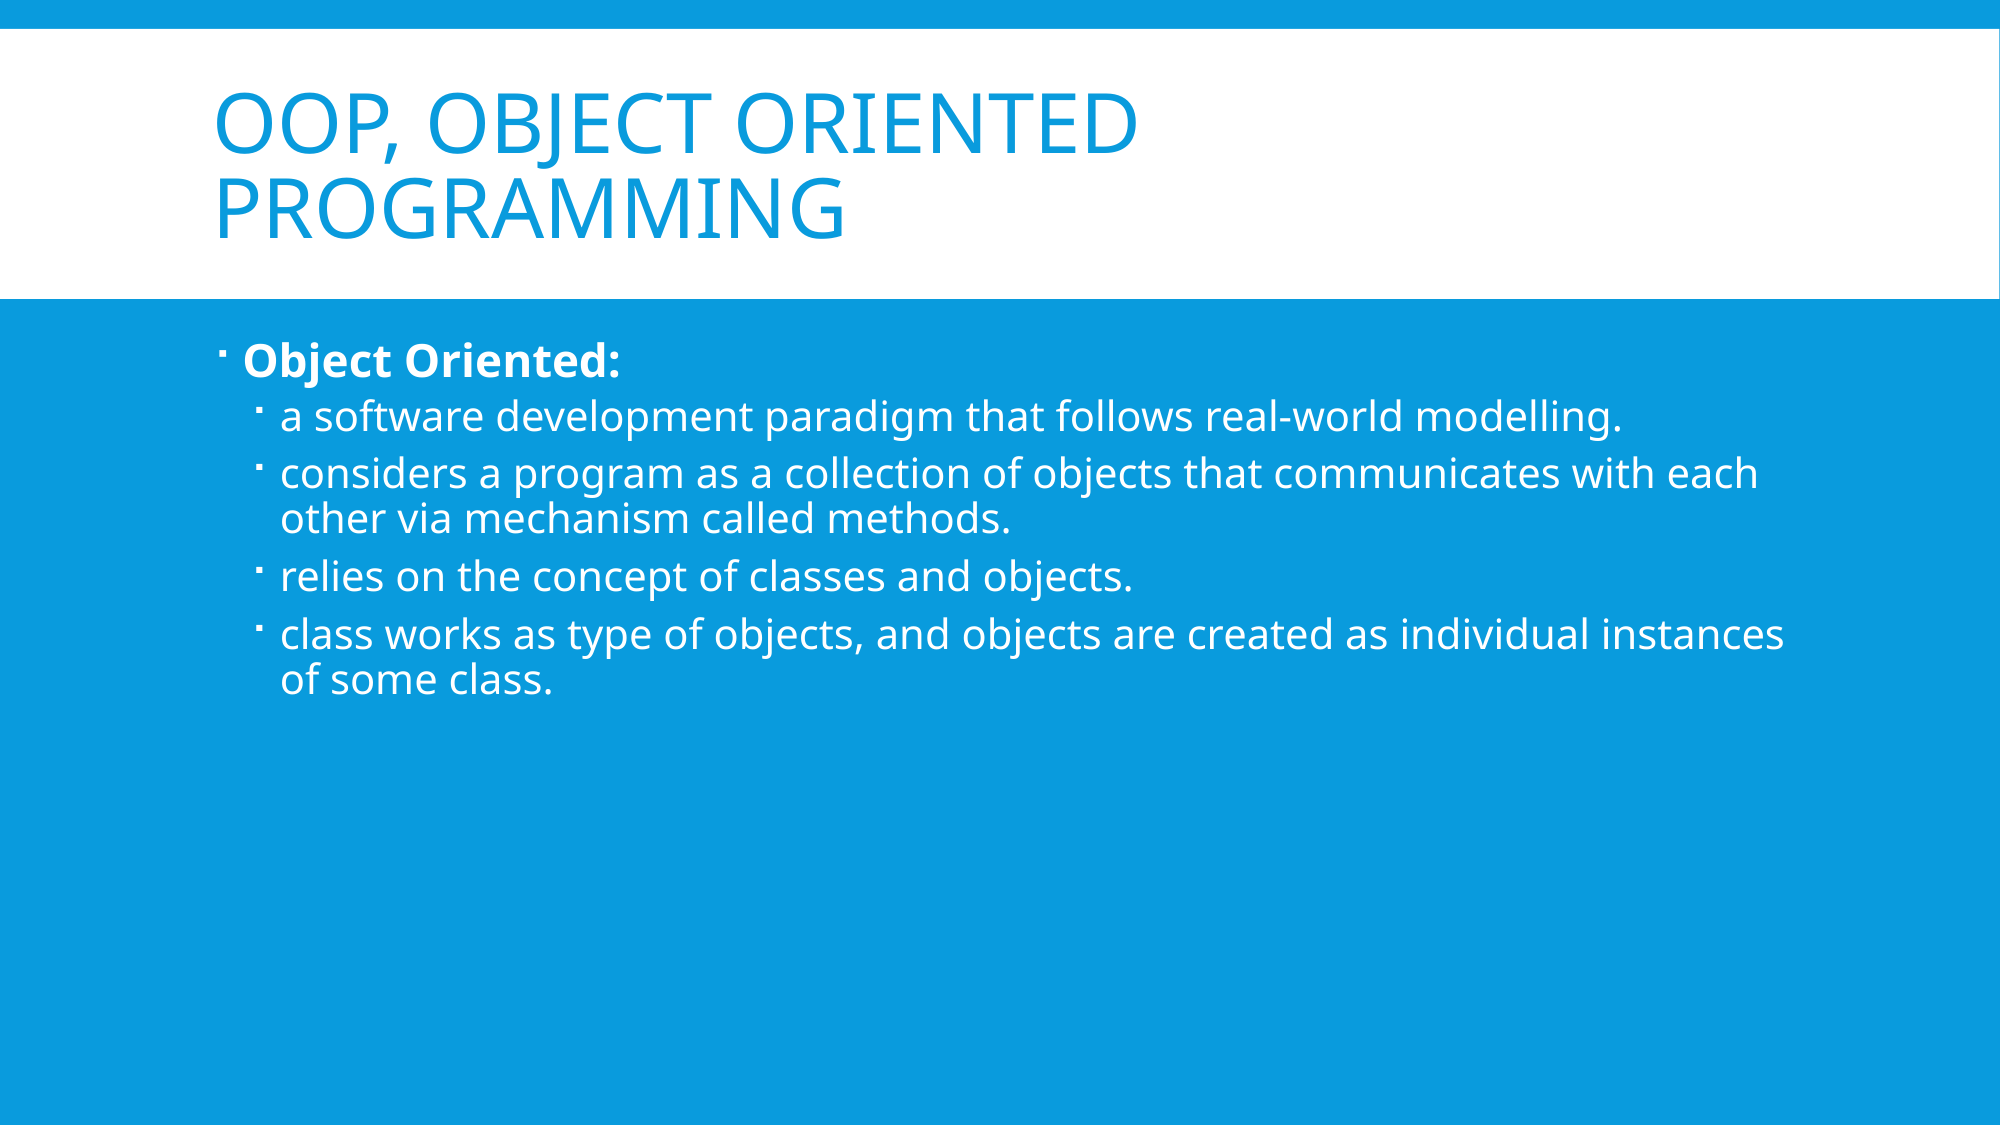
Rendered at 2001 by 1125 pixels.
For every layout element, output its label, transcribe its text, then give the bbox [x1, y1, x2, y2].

list Object Oriented: a software development paradigm that follows real-world modelling. considers a program as a collection of objects that communicates with each other via mechanism called methods. relies on the concept of classes and objects. class works as type of objects, and objects are created as individual instances of some class. [197, 329, 1803, 800]
title OOP, Object oriented programming [197, 46, 1803, 295]
